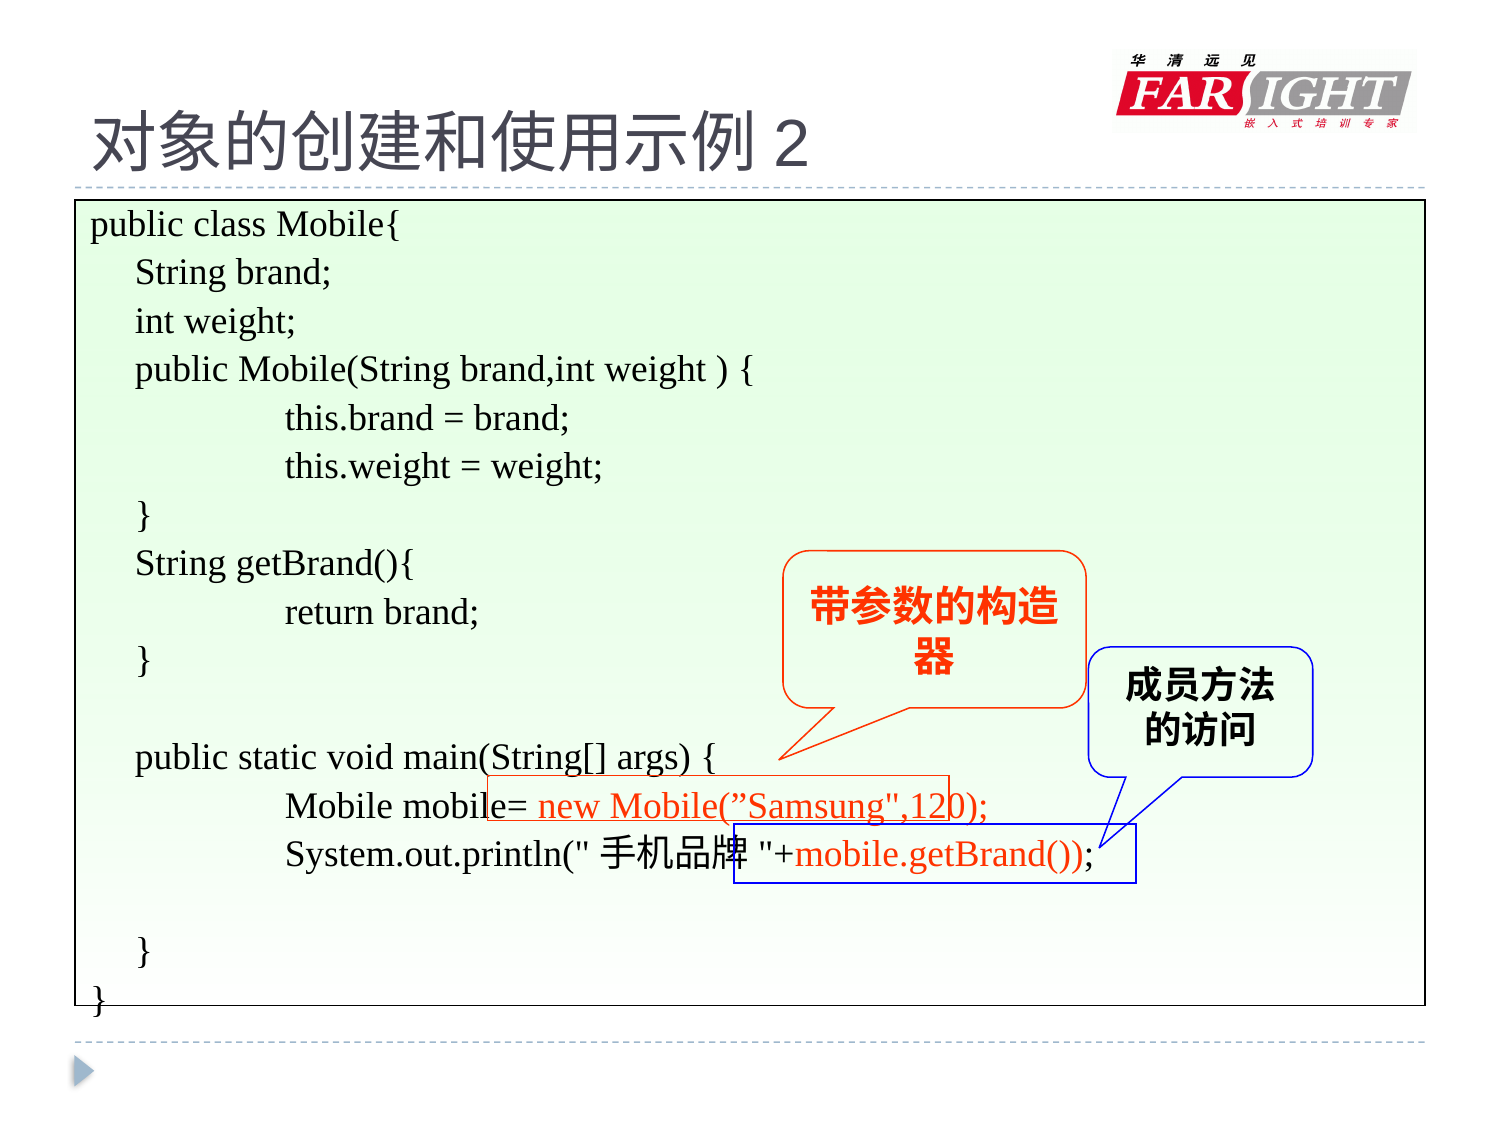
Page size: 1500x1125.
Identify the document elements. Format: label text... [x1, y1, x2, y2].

list public class Mobile{ String brand; int weight; public Mobile(String brand,int weight ) { this.brand = brand; this.weight = weight; } String getBrand(){ return brand; } public static void main(String[] args) { Mobile mobile= new Mobile(”Samsung",120); System.out.println("手机品牌"+mobile.getBrand()); } } [74, 199, 1426, 1006]
text_box [487, 775, 950, 821]
text_box 带参数的构造器 [778, 550, 1087, 760]
text_box [733, 824, 1136, 884]
title 对象的创建和使用示例2 [74, 24, 1426, 188]
text_box 成员方法的访问 [1088, 646, 1313, 824]
